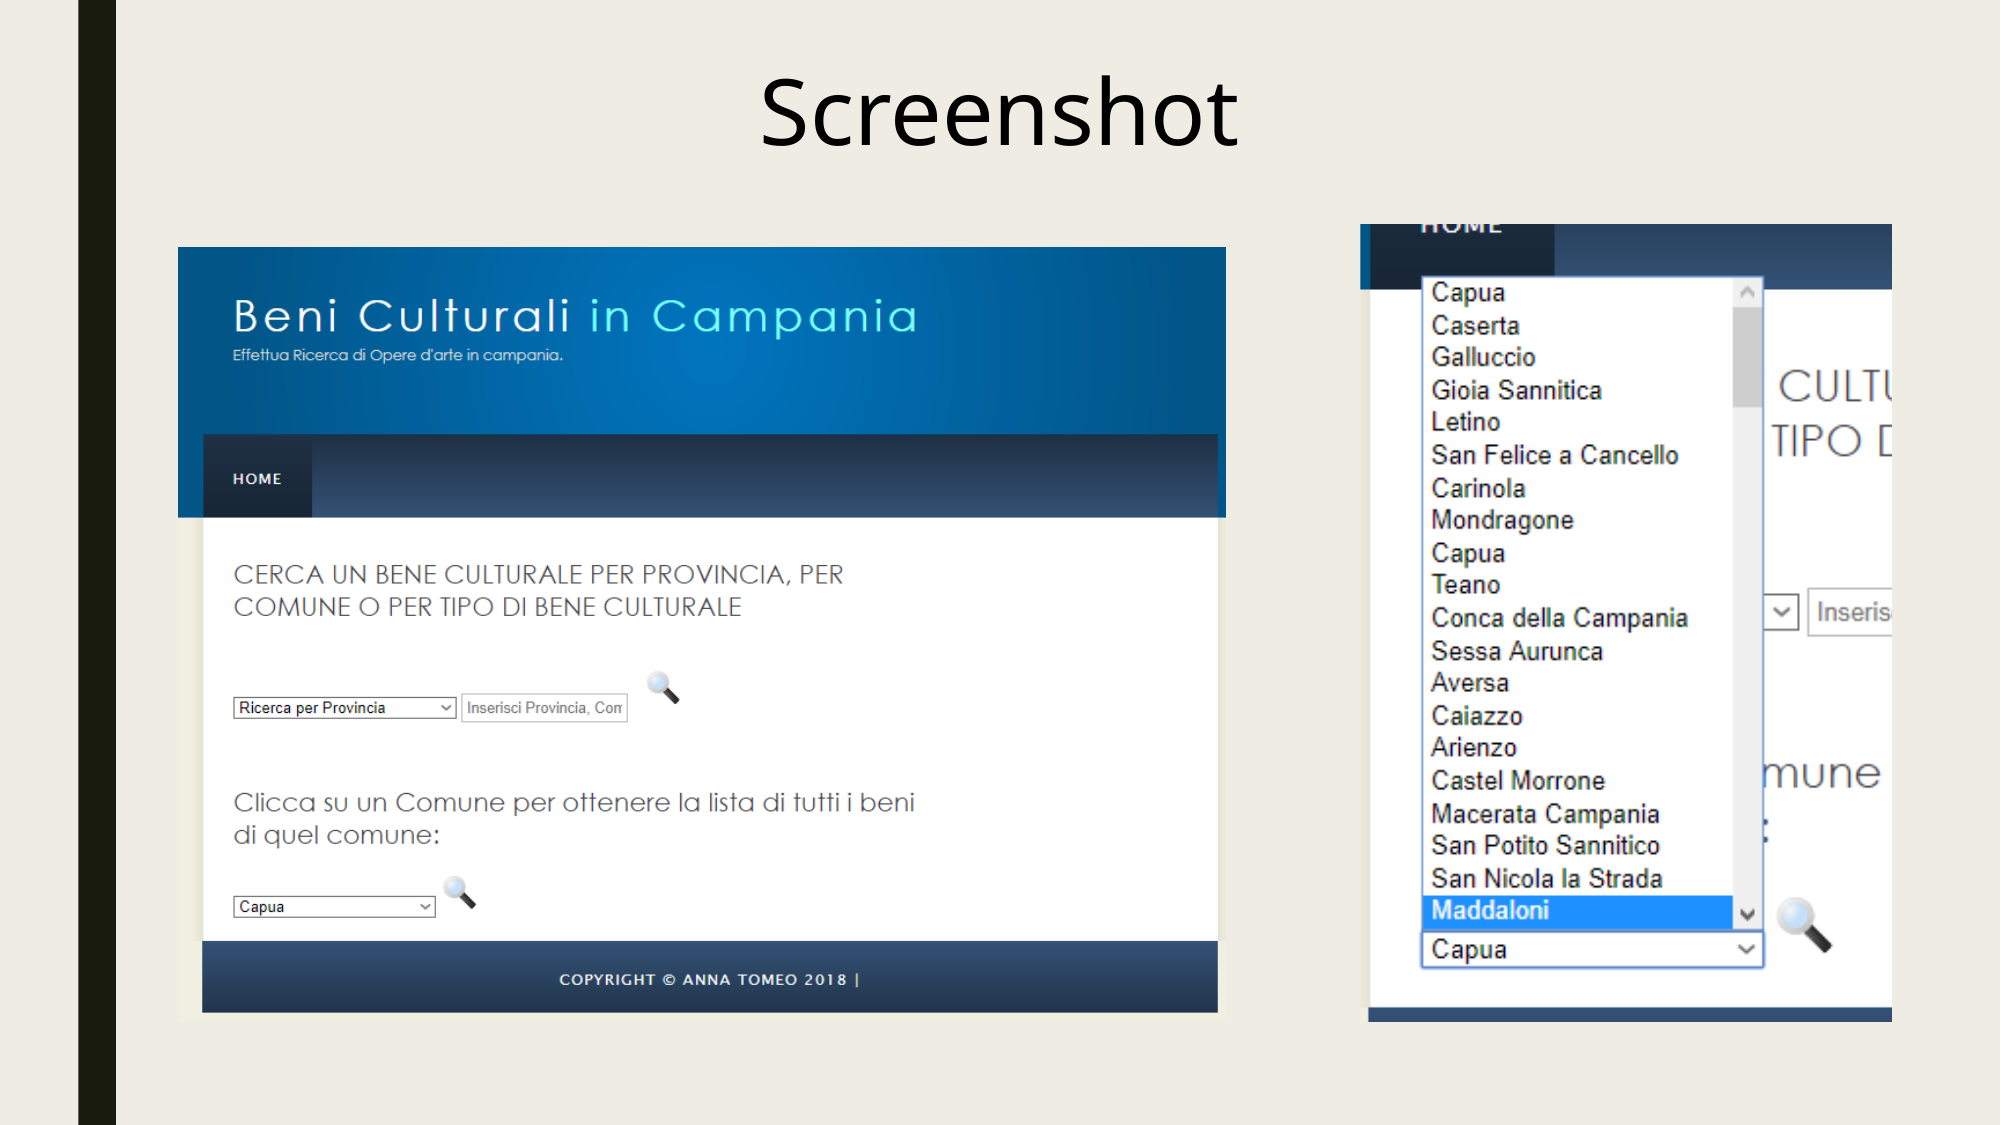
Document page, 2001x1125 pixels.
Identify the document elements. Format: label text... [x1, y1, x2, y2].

picture [1360, 224, 1892, 1022]
picture [178, 247, 1226, 1022]
text_box Screenshot [451, 46, 1549, 171]
